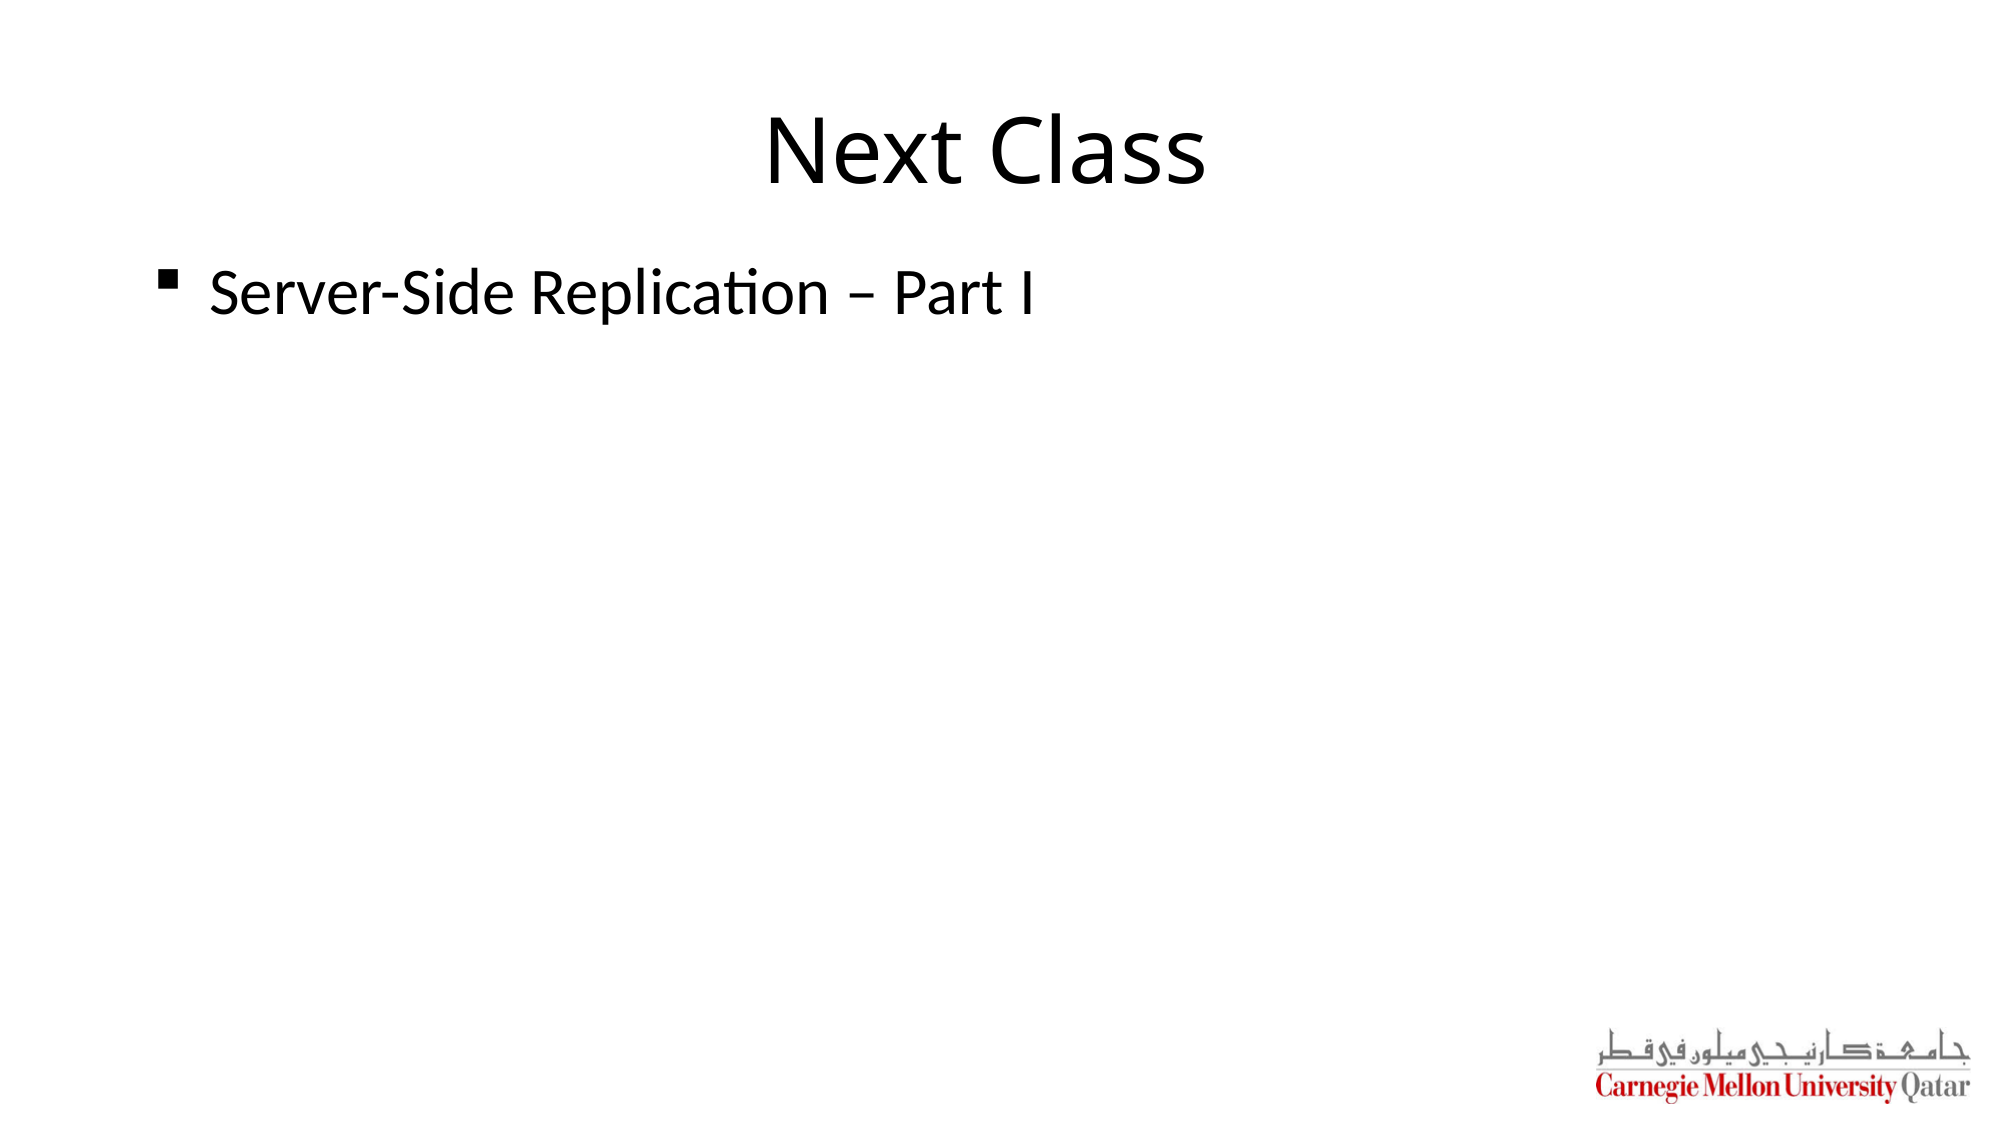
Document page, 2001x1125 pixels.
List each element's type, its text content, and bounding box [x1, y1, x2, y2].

title Next Class [138, 45, 1833, 239]
text_box Server-Side Replication – Part I [137, 239, 1833, 1065]
picture [1596, 1027, 1971, 1104]
